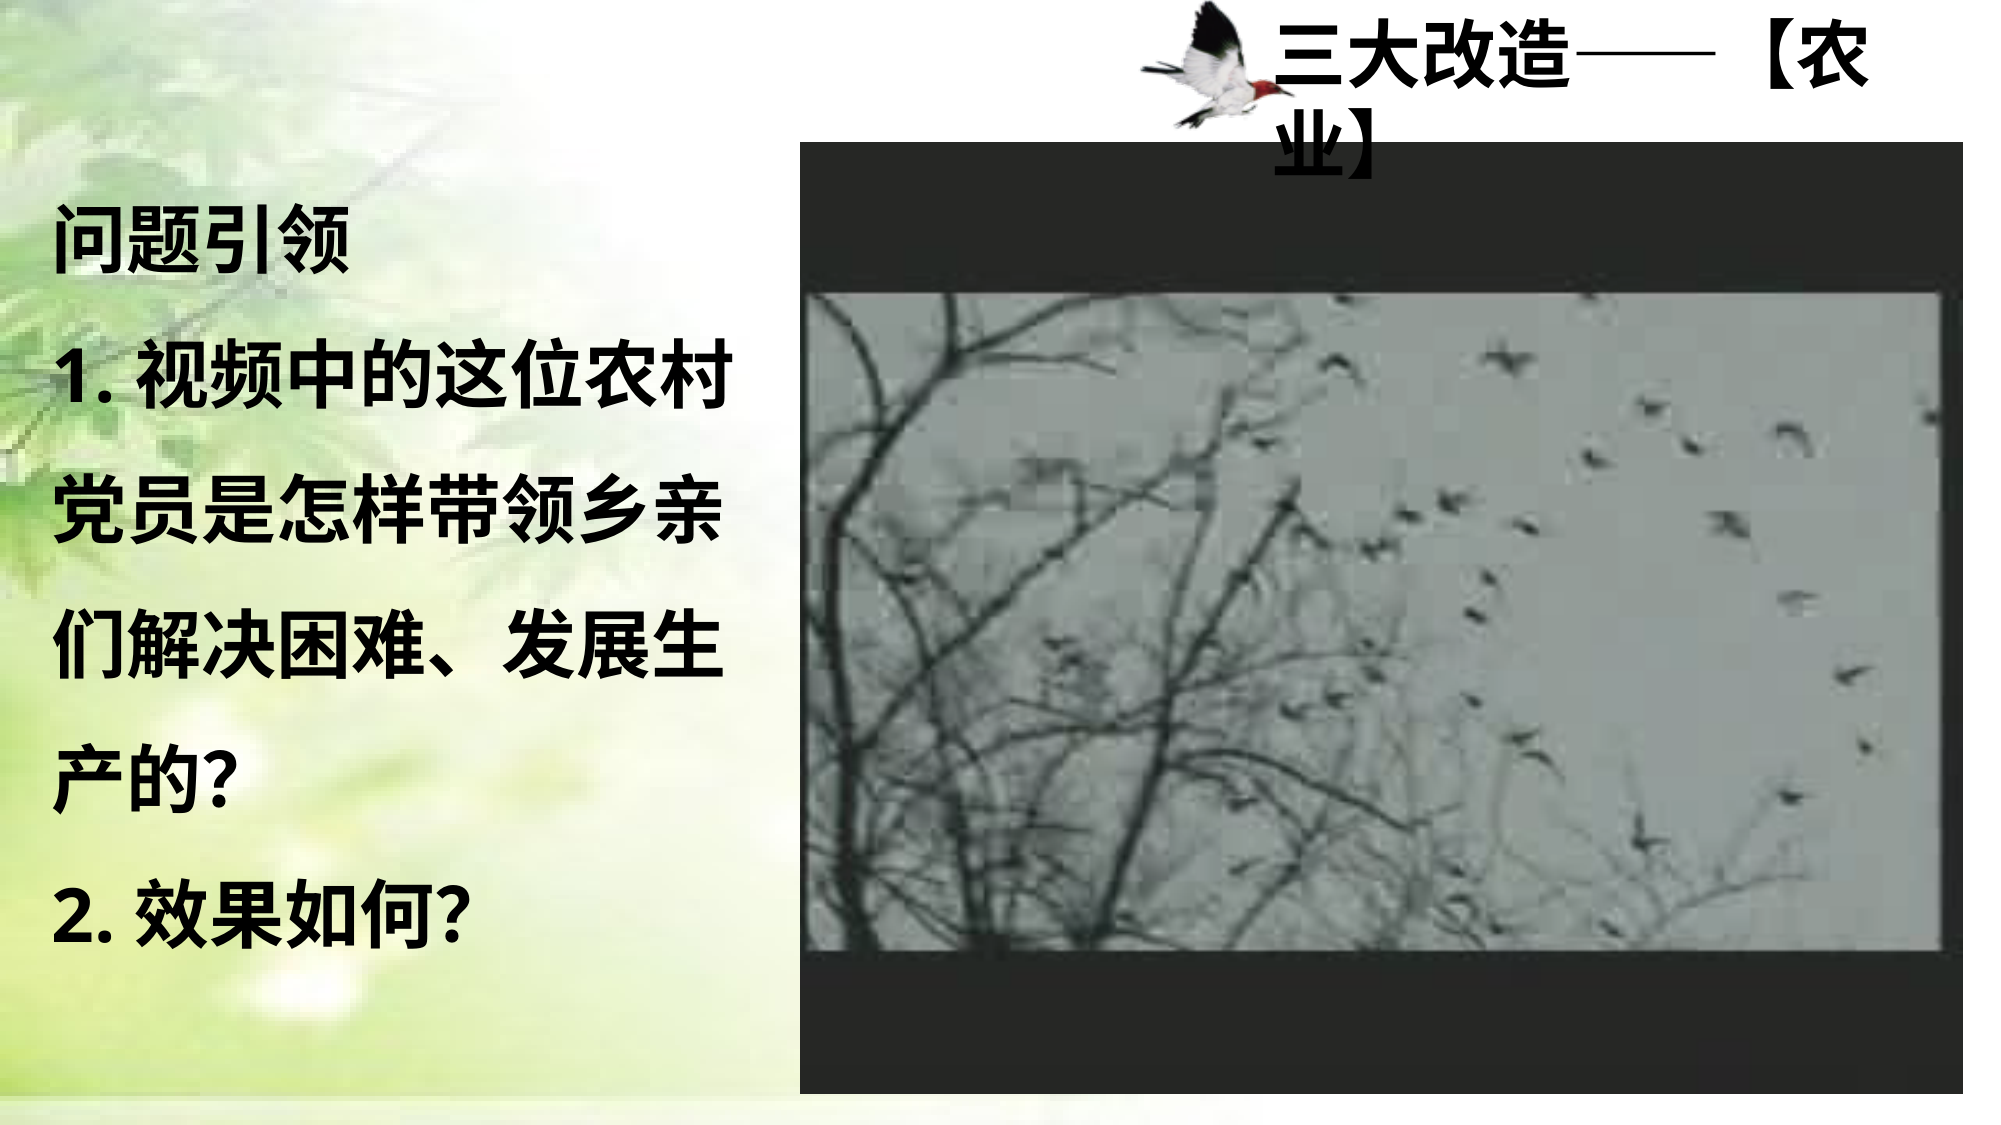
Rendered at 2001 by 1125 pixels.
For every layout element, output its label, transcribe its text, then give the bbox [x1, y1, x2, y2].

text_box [799, 141, 1963, 1094]
text_box 三大改造——【农业】 [1420, 0, 2000, 195]
text_box 问题引领 1.视频中的这位农村党员是怎样带领乡亲们解决困难、发展生产的？ 2.效果如何？ [37, 140, 750, 966]
picture [0, 0, 2001, 1125]
